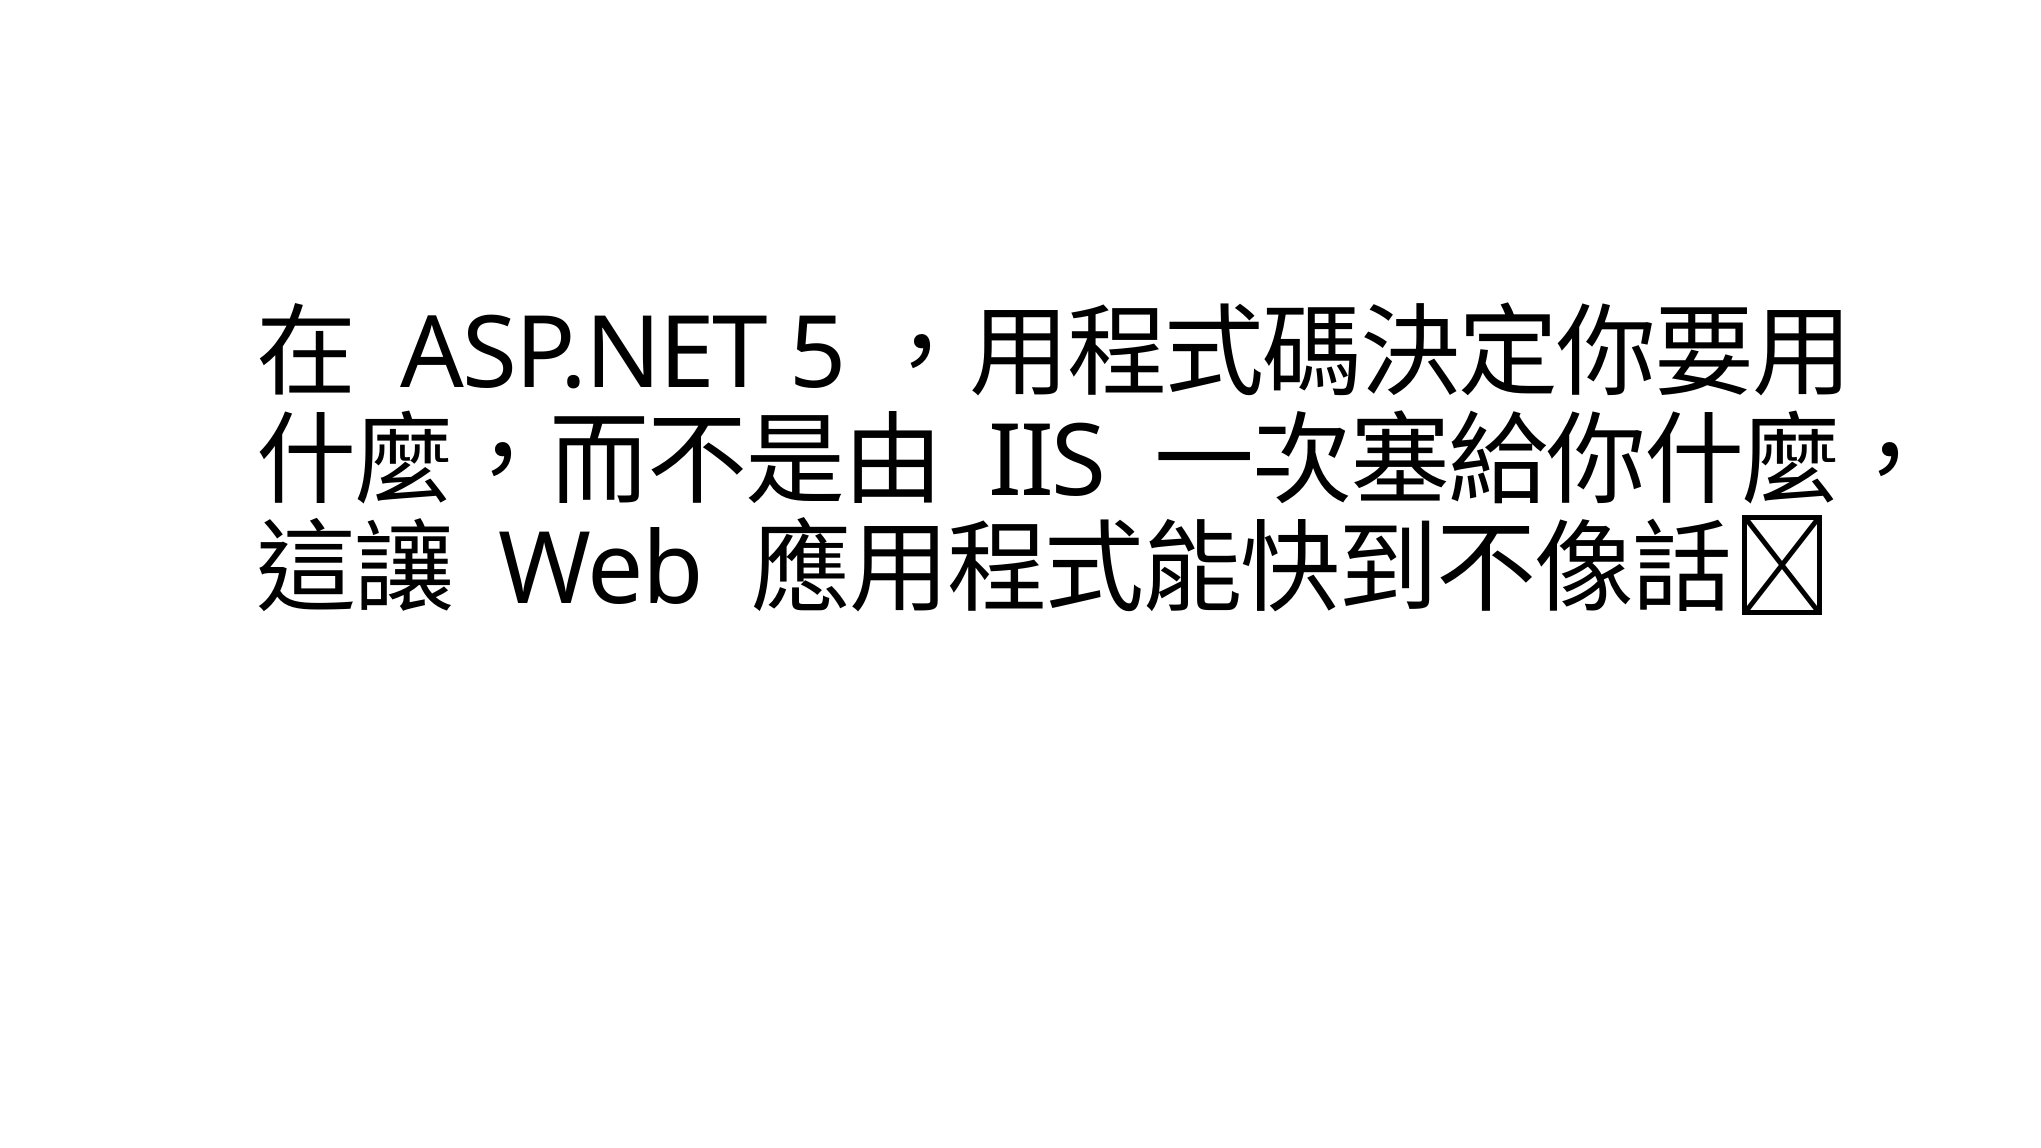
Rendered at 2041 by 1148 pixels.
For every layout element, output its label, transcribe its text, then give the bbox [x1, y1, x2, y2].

title 在 ASP.NET 5，用程式碼決定你要用什麼，而不是由 IIS 一次塞給你什麼，這讓 Web 應用程式能快到不像話 [232, 286, 1883, 774]
